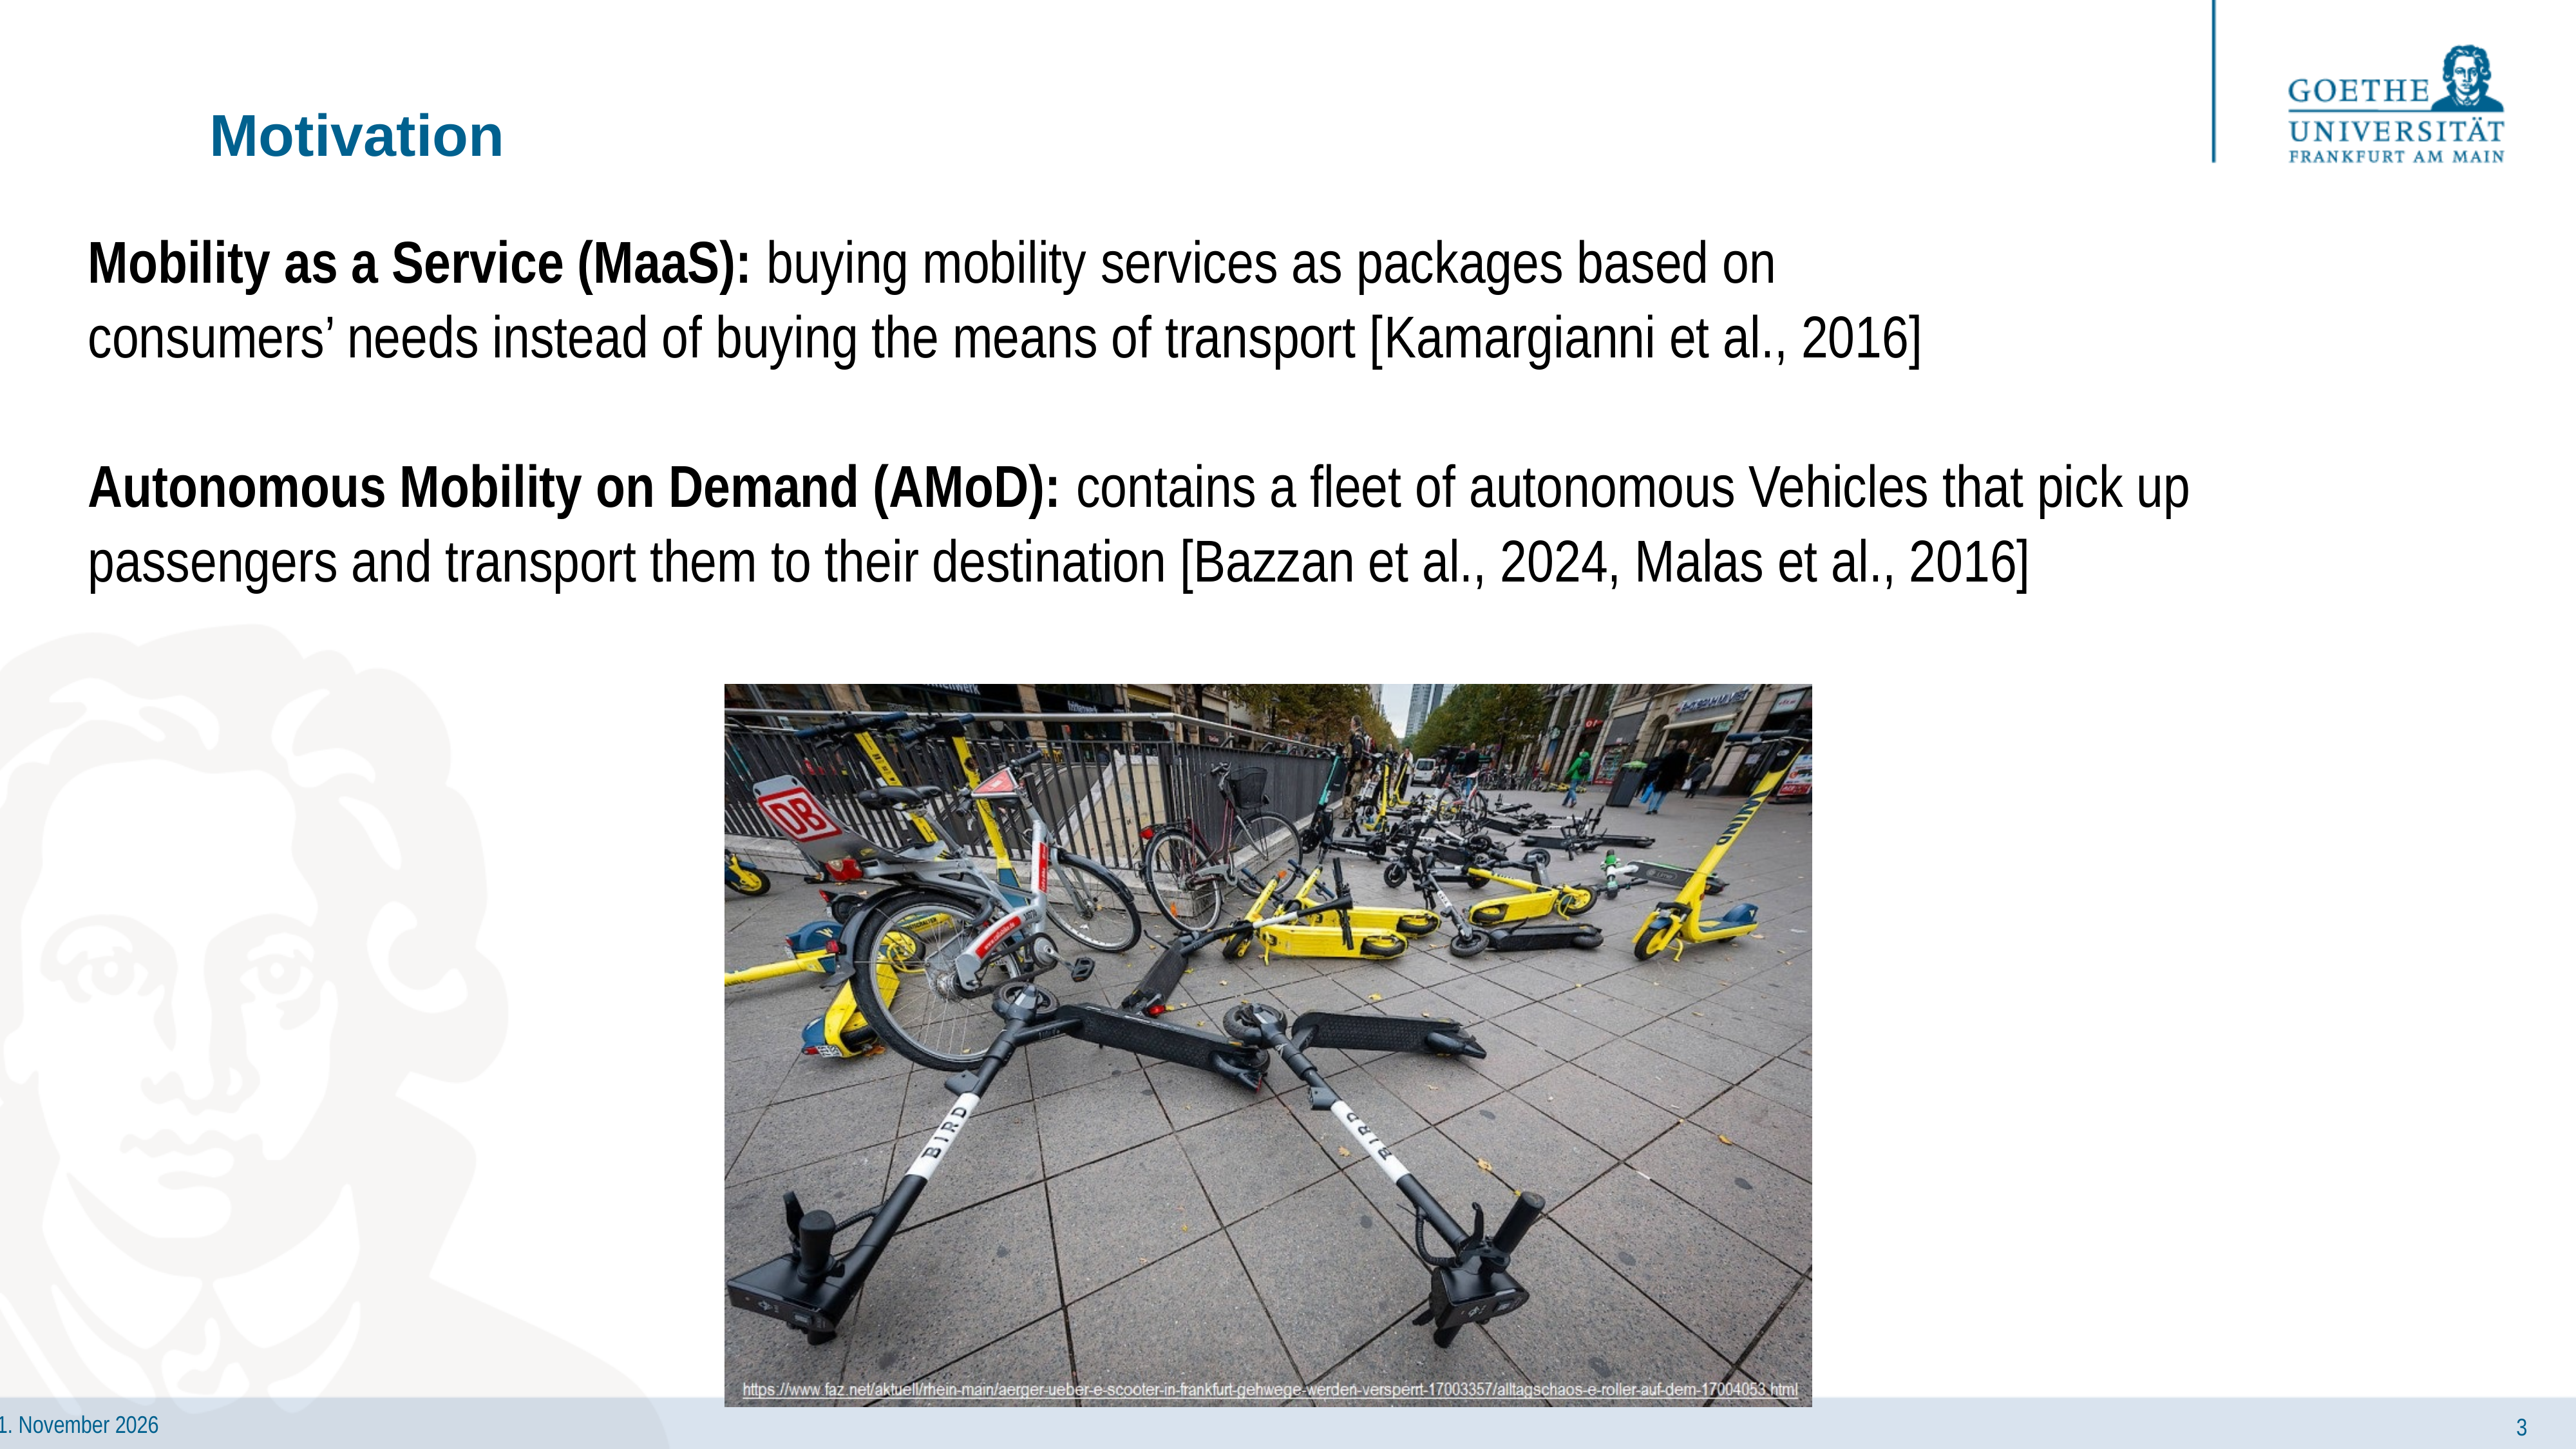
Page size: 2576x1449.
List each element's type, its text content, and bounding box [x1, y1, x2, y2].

picture [0, 0, 2576, 1449]
slide_number 3 [2342, 1407, 2537, 1430]
title Motivation [200, 21, 2194, 173]
list Mobility as a Service (MaaS): buying mobility services as packages based on consumers’ needs instead of buying the means of transport [Kamargianni et al., 2016] Autonomous Mobility on Demand (AMoD): contains a fleet of autonomous Vehicles that pick up passengers and transport them to their destination [Bazzan et al., 2024, Malas et al., 2016] [78, 219, 2230, 1260]
